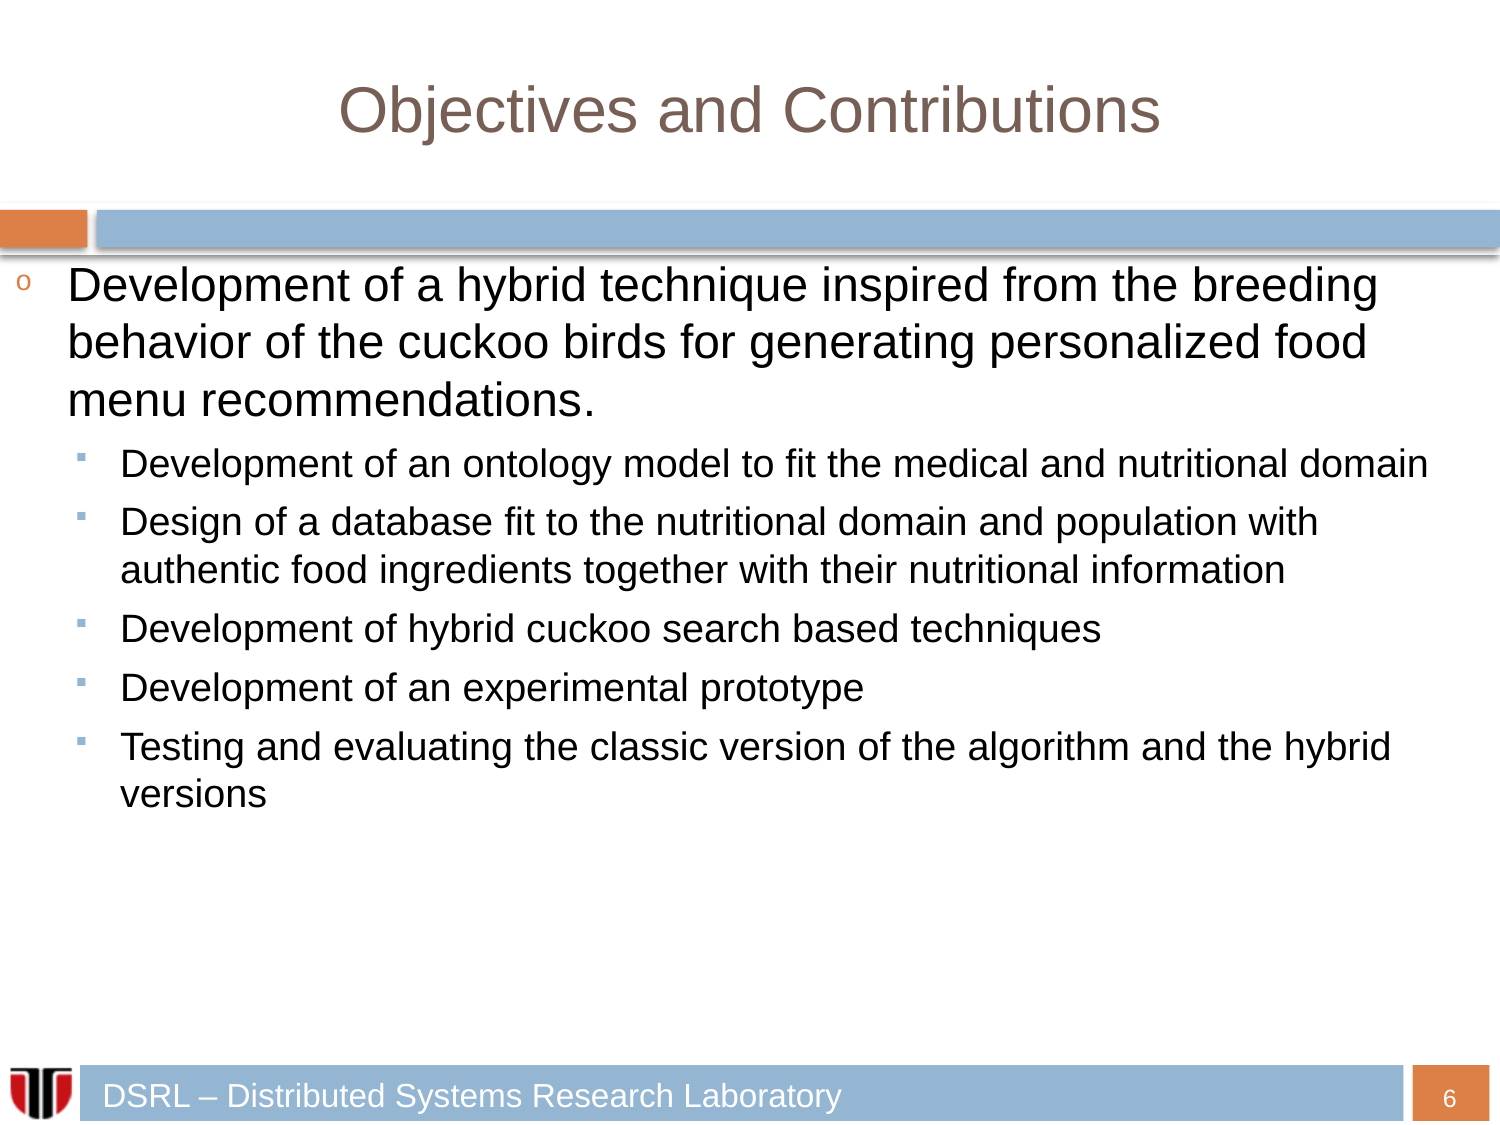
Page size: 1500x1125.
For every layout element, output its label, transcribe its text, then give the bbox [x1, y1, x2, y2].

title Objectives and Contributions [0, 0, 1500, 213]
list Development of a hybrid technique inspired from the breeding behavior of the cuckoo birds for generating personalized food menu recommendations. Development of an ontology model to fit the medical and nutritional domain Design of a database fit to the nutritional domain and population with authentic food ingredients together with their nutritional information Development of hybrid cuckoo search based techniques Development of an experimental prototype Testing and evaluating the classic version of the algorithm and the hybrid versions [0, 245, 1500, 1067]
slide_number 6 [1412, 1074, 1488, 1113]
picture [0, 1067, 1499, 1121]
